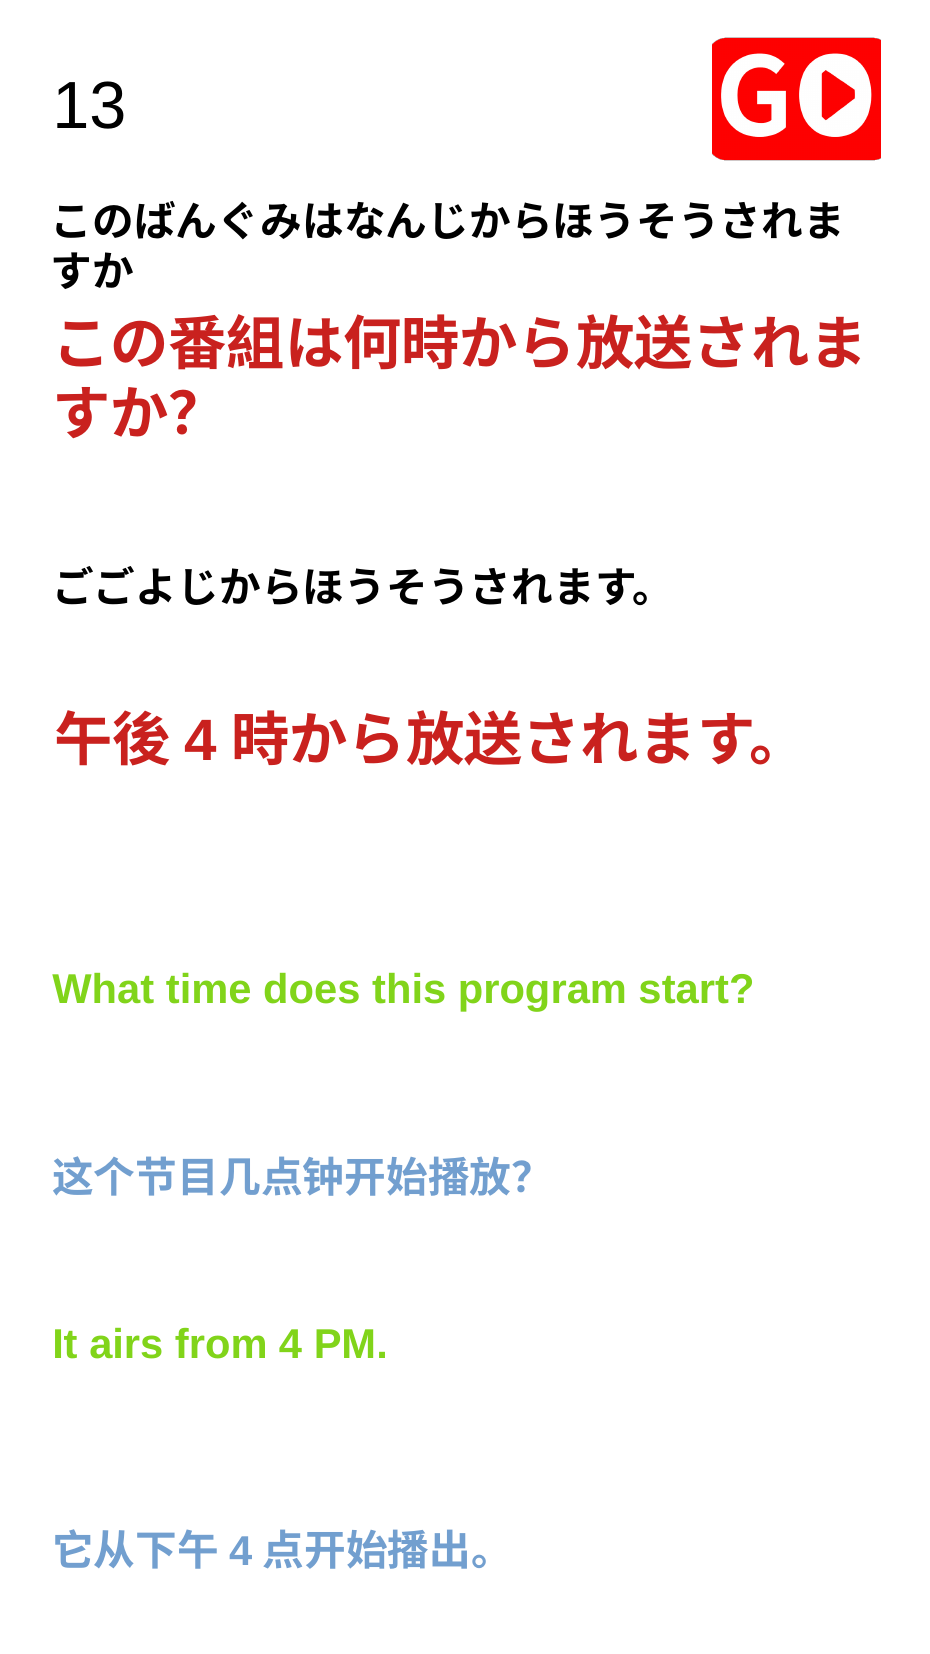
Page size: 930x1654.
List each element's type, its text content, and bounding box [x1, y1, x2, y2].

text_box 13 [37, 54, 450, 144]
text_box It airs from 4 PM. [37, 1268, 898, 1416]
text_box 这个节目几点钟开始播放？ [37, 1102, 898, 1250]
text_box 午後4時から放送されます。 [39, 663, 900, 811]
picture [712, 37, 882, 162]
text_box ごごよじからほうそうされます。 [37, 512, 898, 660]
text_box この番組は何時から放送されますか？ [37, 302, 898, 450]
text_box 它从下午4点开始播出。 [37, 1475, 898, 1623]
text_box このばんぐみはなんじからほうそうされますか [35, 171, 896, 319]
text_box What time does this program start? [37, 913, 898, 1061]
